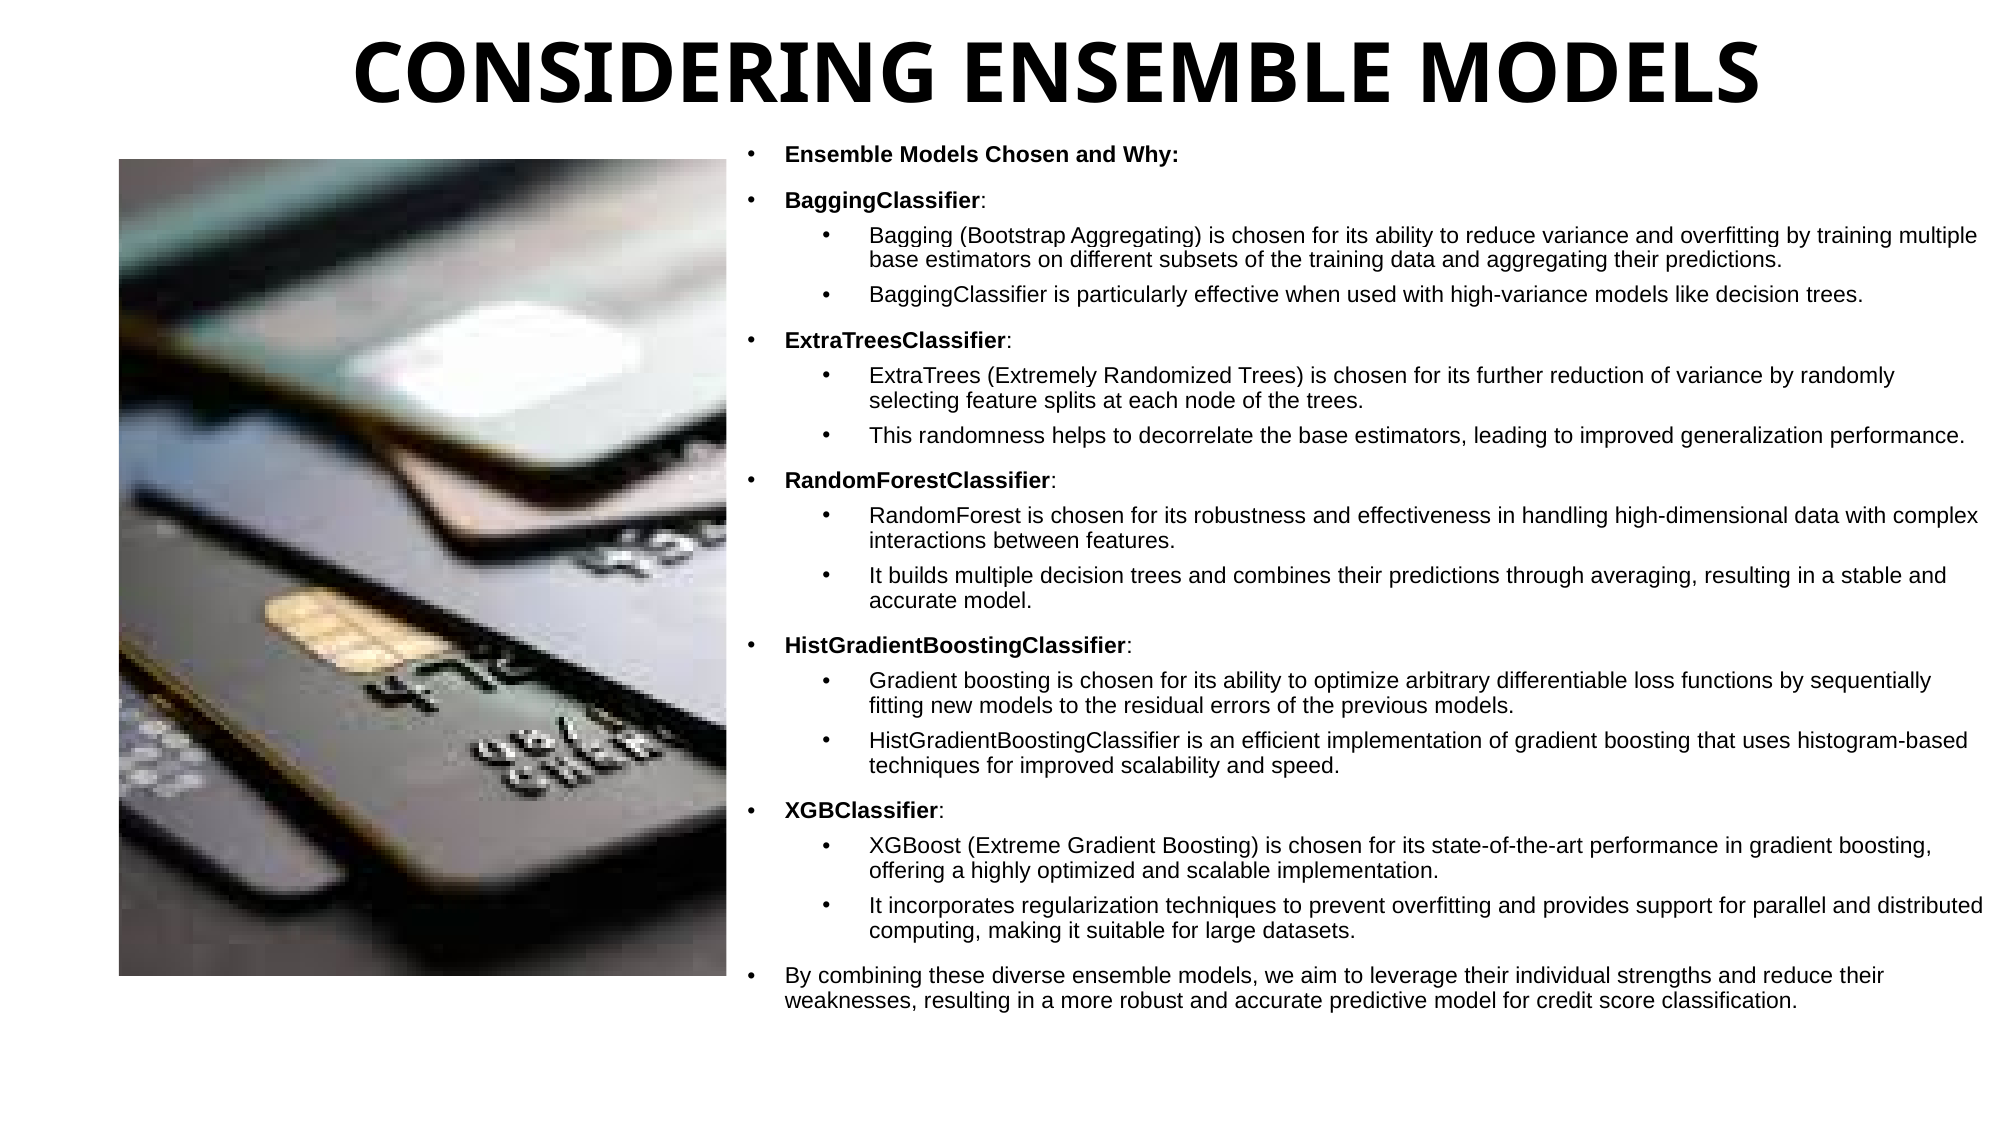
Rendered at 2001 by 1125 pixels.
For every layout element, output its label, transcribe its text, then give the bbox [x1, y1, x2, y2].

list Ensemble Models Chosen and Why: BaggingClassifier: Bagging (Bootstrap Aggregating) is chosen for its ability to reduce variance and overfitting by training multiple base estimators on different subsets of the training data and aggregating their predictions. BaggingClassifier is particularly effective when used with high-variance models like decision trees. ExtraTreesClassifier: ExtraTrees (Extremely Randomized Trees) is chosen for its further reduction of variance by randomly selecting feature splits at each node of the trees. This randomness helps to decorrelate the base estimators, leading to improved generalization performance. RandomForestClassifier: RandomForest is chosen for its robustness and effectiveness in handling high-dimensional data with complex interactions between features. It builds multiple decision trees and combines their predictions through averaging, resulting in a stable and accurate model. HistGradientBoostingClassifier: Gradient boosting is chosen for its ability to optimize arbitrary differentiable loss functions by sequentially fitting new models to the residual errors of the previous models. HistGradientBoostingClassifier is an efficient implementation of gradient boosting that uses histogram-based techniques for improved scalability and speed. XGBClassifier: XGBoost (Extreme Gradient Boosting) is chosen for its state-of-the-art performance in gradient boosting, offering a highly optimized and scalable implementation. It incorporates regularization techniques to prevent overfitting and provides support for parallel and distributed computing, making it suitable for large datasets. By combining these diverse ensemble models, we aim to leverage their individual strengths and reduce their weaknesses, resulting in a more robust and accurate predictive model for credit score classification. [732, 135, 2000, 1079]
picture [118, 158, 727, 976]
title CONSIDERING ENSEMBLE MODELS [336, 17, 1837, 134]
